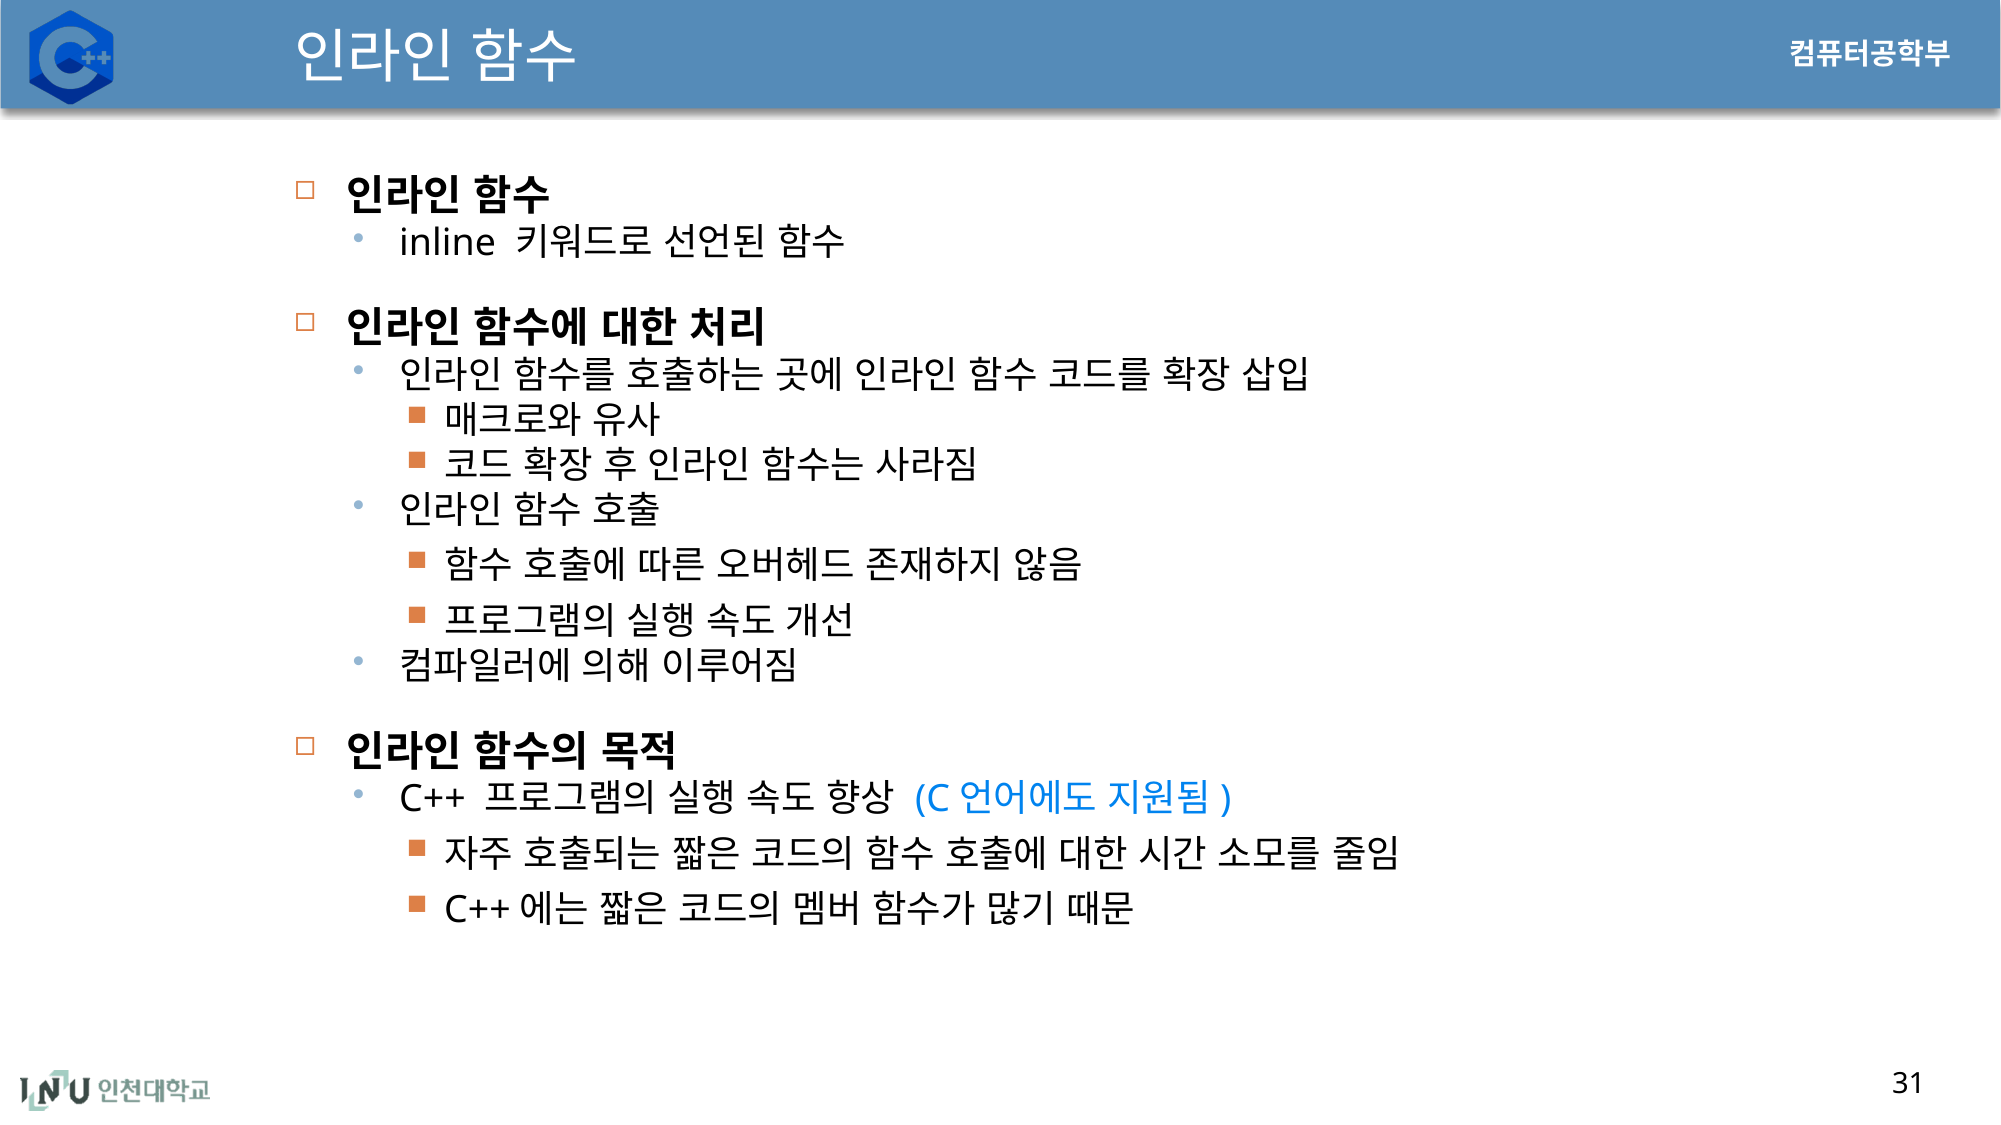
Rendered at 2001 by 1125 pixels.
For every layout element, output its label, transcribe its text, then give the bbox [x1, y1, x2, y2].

list 인라인 함수 inline 키워드로 선언된 함수 인라인 함수에 대한 처리 인라인 함수를 호출하는 곳에 인라인 함수 코드를 확장 삽입 매크로와 유사 코드 확장 후 인라인 함수는 사라짐 인라인 함수 호출 함수 호출에 따른 오버헤드 존재하지 않음 프로그램의 실행 속도 개선 컴파일러에 의해 이루어짐 인라인 함수의 목적 C++ 프로그램의 실행 속도 향상 (C언어에도 지원됨) 자주 호출되는 짧은 코드의 함수 호출에 대한 시간 소모를 줄임 C++에는 짧은 코드의 멤버 함수가 많기 때문 [279, 160, 1934, 1059]
title 인라인 함수 [279, 7, 1390, 102]
picture [19, 0, 125, 116]
